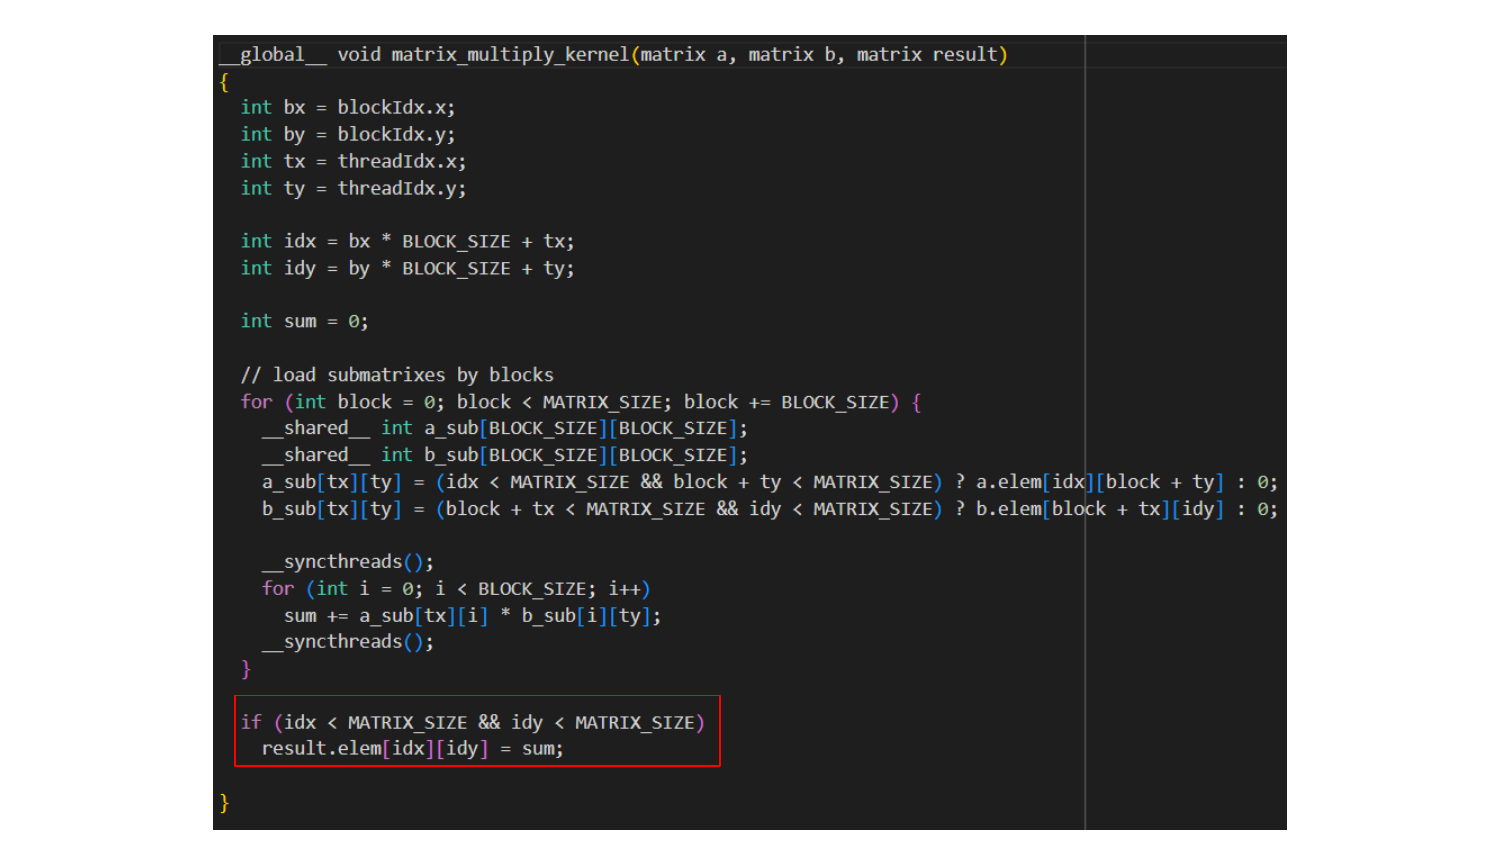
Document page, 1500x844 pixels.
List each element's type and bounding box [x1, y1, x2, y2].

picture [213, 35, 1287, 830]
